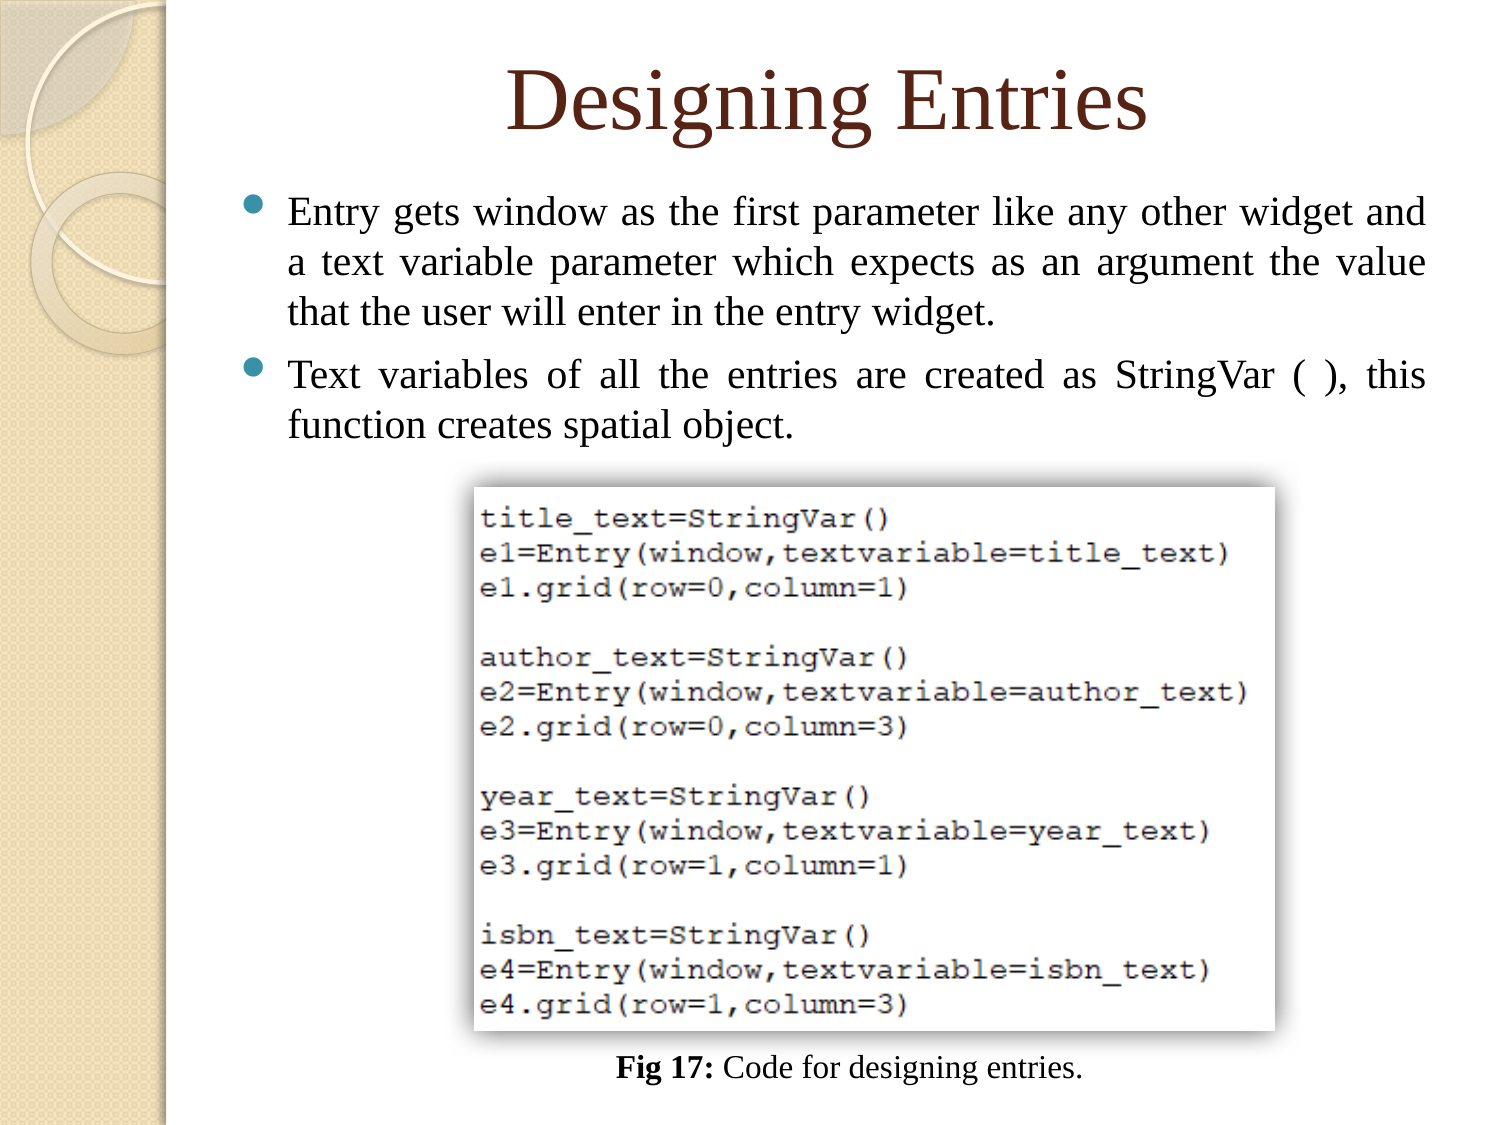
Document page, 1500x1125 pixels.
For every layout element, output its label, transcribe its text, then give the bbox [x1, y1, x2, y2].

picture [474, 487, 1276, 1032]
title Designing Entries [212, 0, 1443, 176]
list Entry gets window as the first parameter like any other widget and a text variable parameter which expects as an argument the value that the user will enter in the entry widget. Text variables of all the entries are created as StringVar ( ), this function creates spatial object. [212, 176, 1443, 514]
text_box Fig 17: Code for designing entries. [249, 1037, 1450, 1093]
